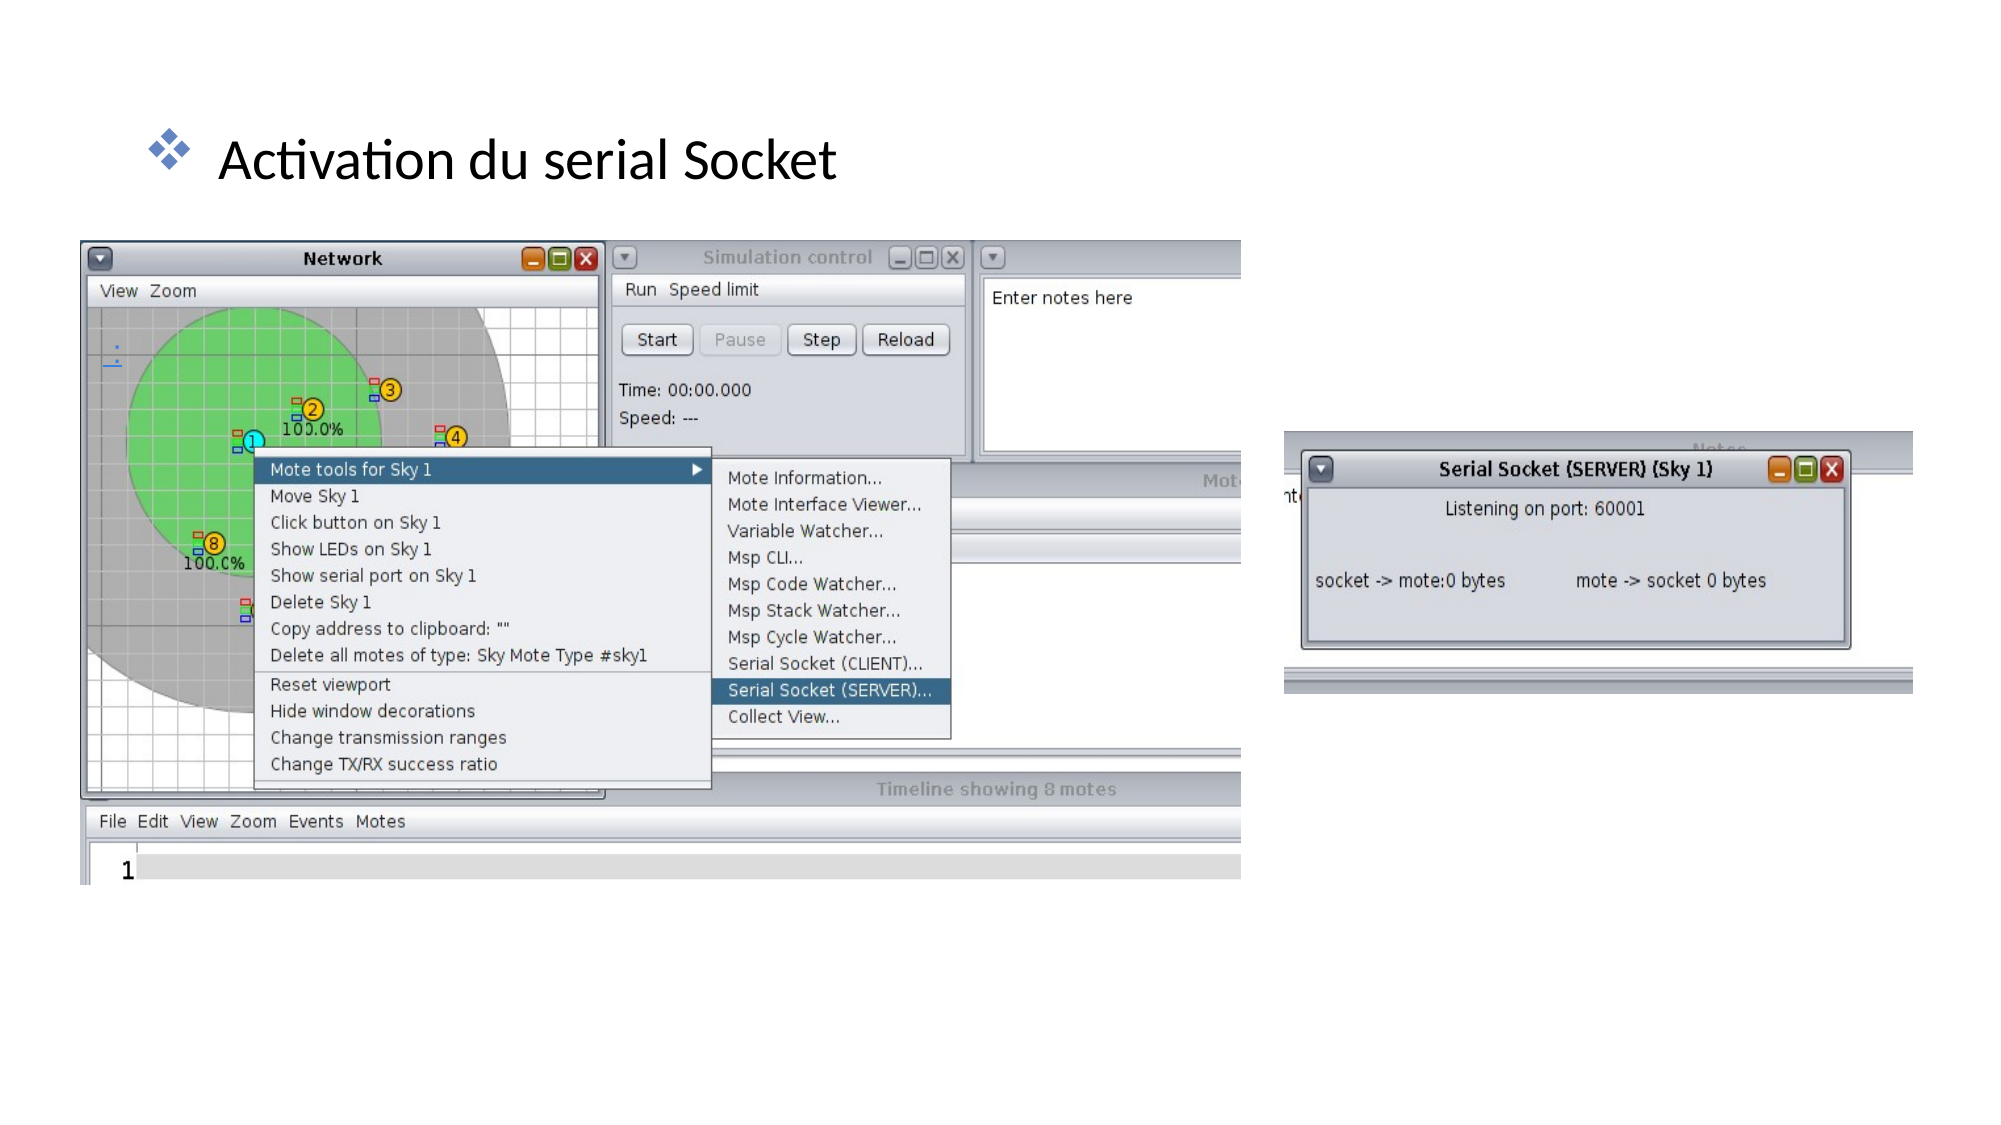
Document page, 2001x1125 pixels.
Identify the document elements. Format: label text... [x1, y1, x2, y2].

picture [80, 240, 1241, 885]
picture [1284, 431, 1913, 694]
text_box Activation du serial Socket [0, 114, 1028, 200]
